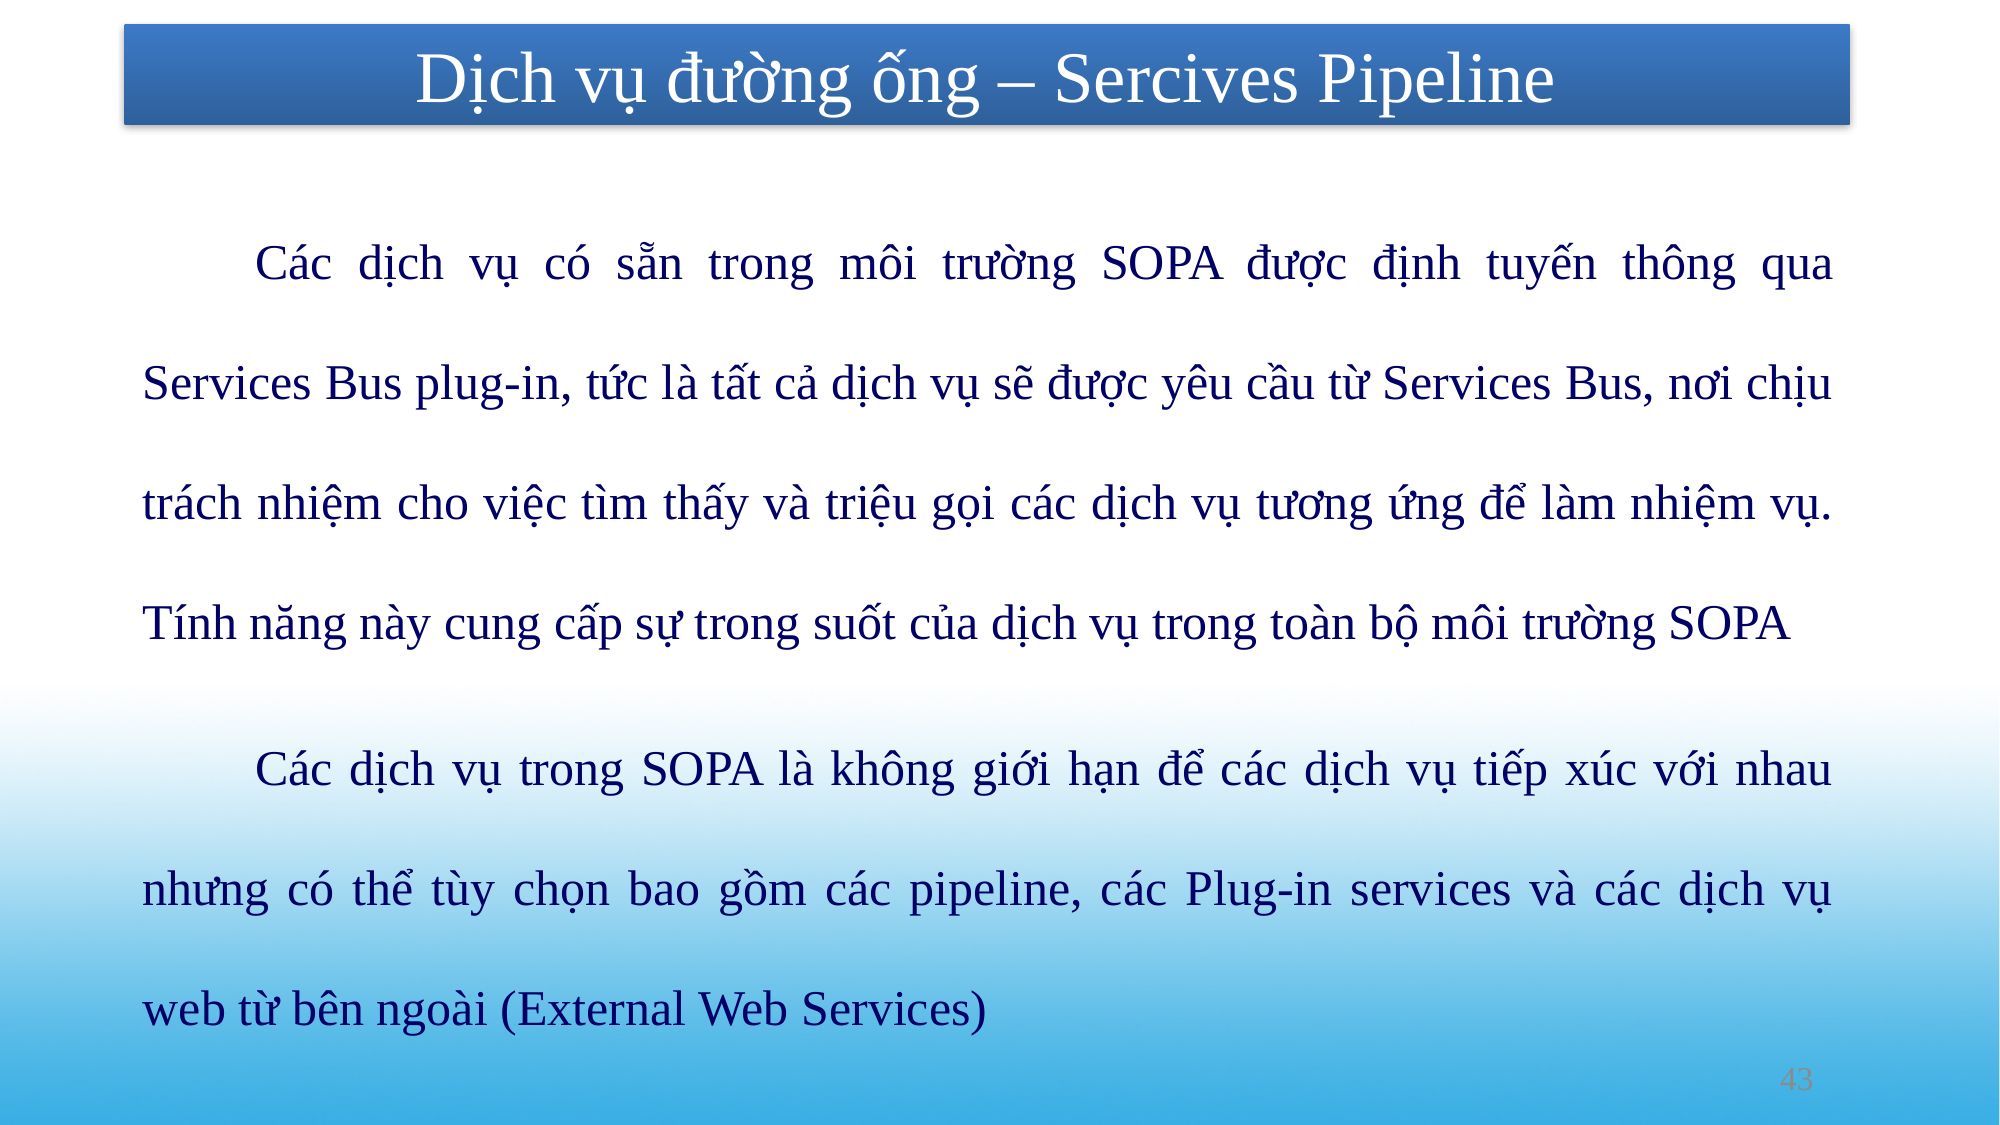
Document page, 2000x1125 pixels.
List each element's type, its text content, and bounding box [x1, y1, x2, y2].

picture [0, 0, 2000, 1125]
title Dịch vụ đường ống – Sercives Pipeline [124, 22, 1850, 125]
list Các dịch vụ có sẵn trong môi trường SOPA được định tuyến thông qua Services Bus plug-in, tức là tất cả dịch vụ sẽ được yêu cầu từ Services Bus, nơi chịu trách nhiệm cho việc tìm thấy và triệu gọi các dịch vụ tương ứng để làm nhiệm vụ. Tính năng này cung cấp sự trong suốt của dịch vụ trong toàn bộ môi trường SOPA Các dịch vụ trong SOPA là không giới hạn để các dịch vụ tiếp xúc với nhau nhưng có thể tùy chọn bao gồm các pipeline, các Plug-in services và các dịch vụ web từ bên ngoài (External Web Services) [127, 162, 1850, 1125]
